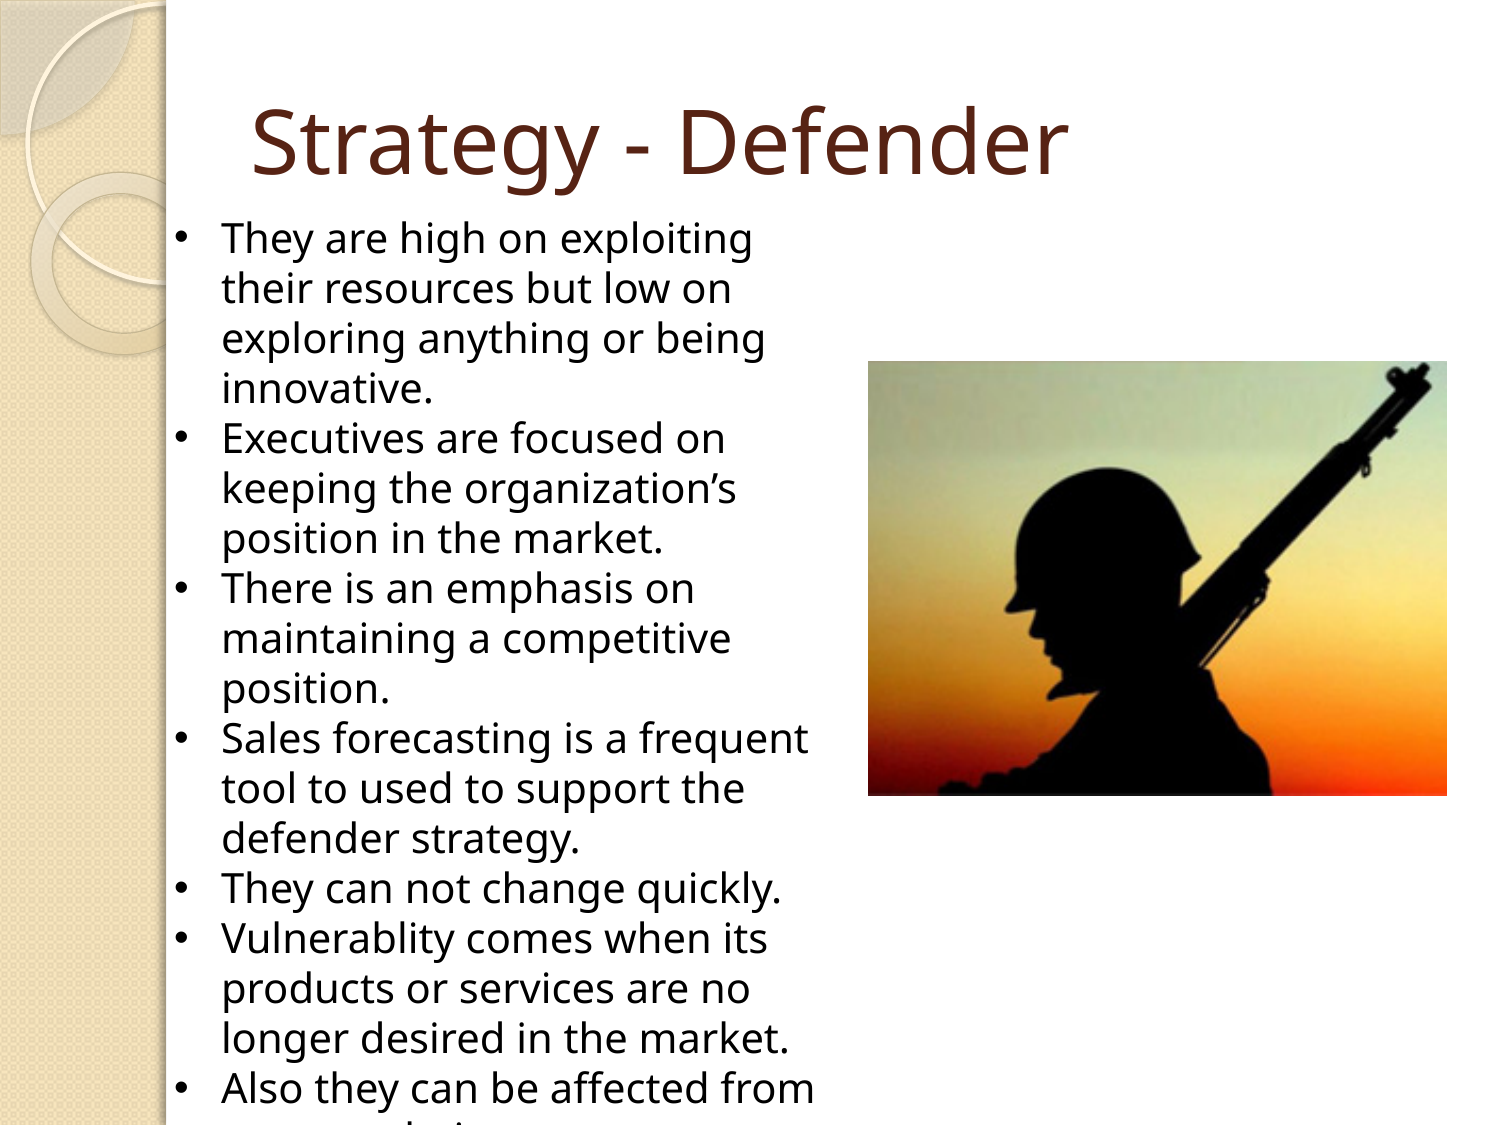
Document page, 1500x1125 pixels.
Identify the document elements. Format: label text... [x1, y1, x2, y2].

picture [867, 361, 1448, 797]
text_box They are high on exploiting their resources but low on exploring anything or being innovative. Executives are focused on keeping the organization’s position in the market. There is an emphasis on maintaining a competitive position. Sales forecasting is a frequent tool to used to support the defender strategy. They can not change quickly. Vulnerablity comes when its products or services are no longer desired in the market. Also they can be affected from new regulations. [159, 204, 845, 1125]
title Strategy - Defender [235, 45, 1466, 233]
